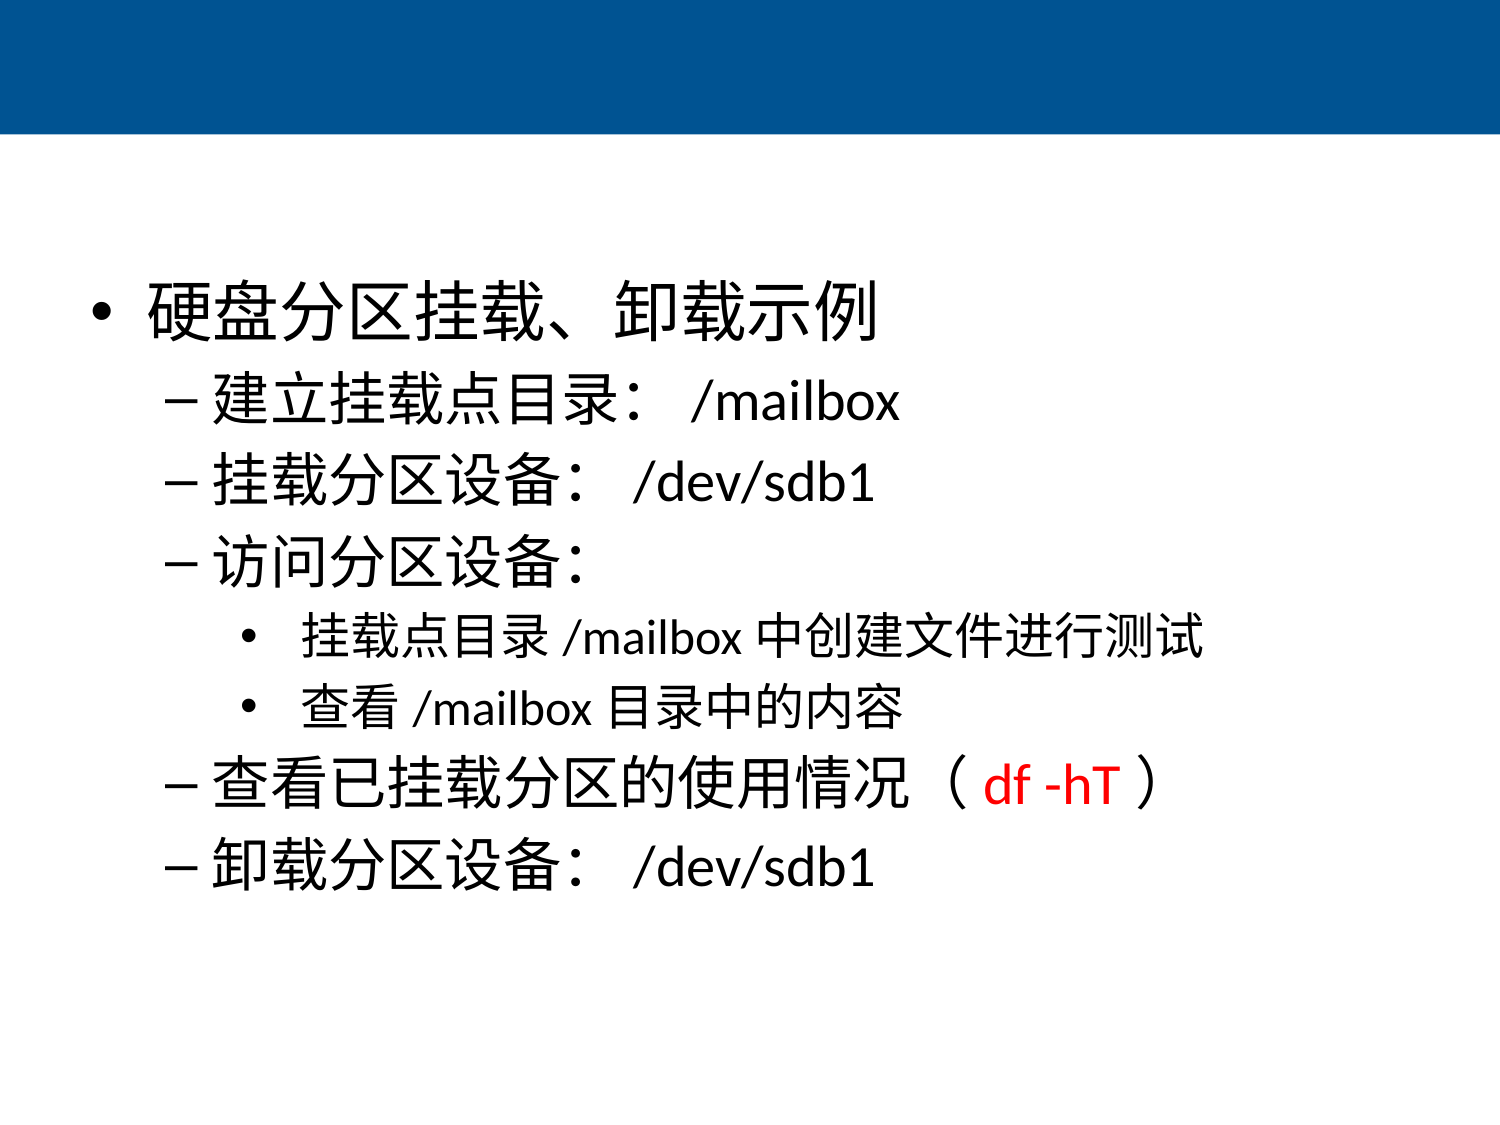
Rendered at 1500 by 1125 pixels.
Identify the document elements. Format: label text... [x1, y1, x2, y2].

list 硬盘分区挂载、卸载示例 建立挂载点目录：/mailbox 挂载分区设备：/dev/sdb1 访问分区设备： 挂载点目录/mailbox中创建文件进行测试 查看/mailbox目录中的内容 查看已挂载分区的使用情况（df -hT） 卸载分区设备：/dev/sdb1 [75, 262, 1425, 1005]
